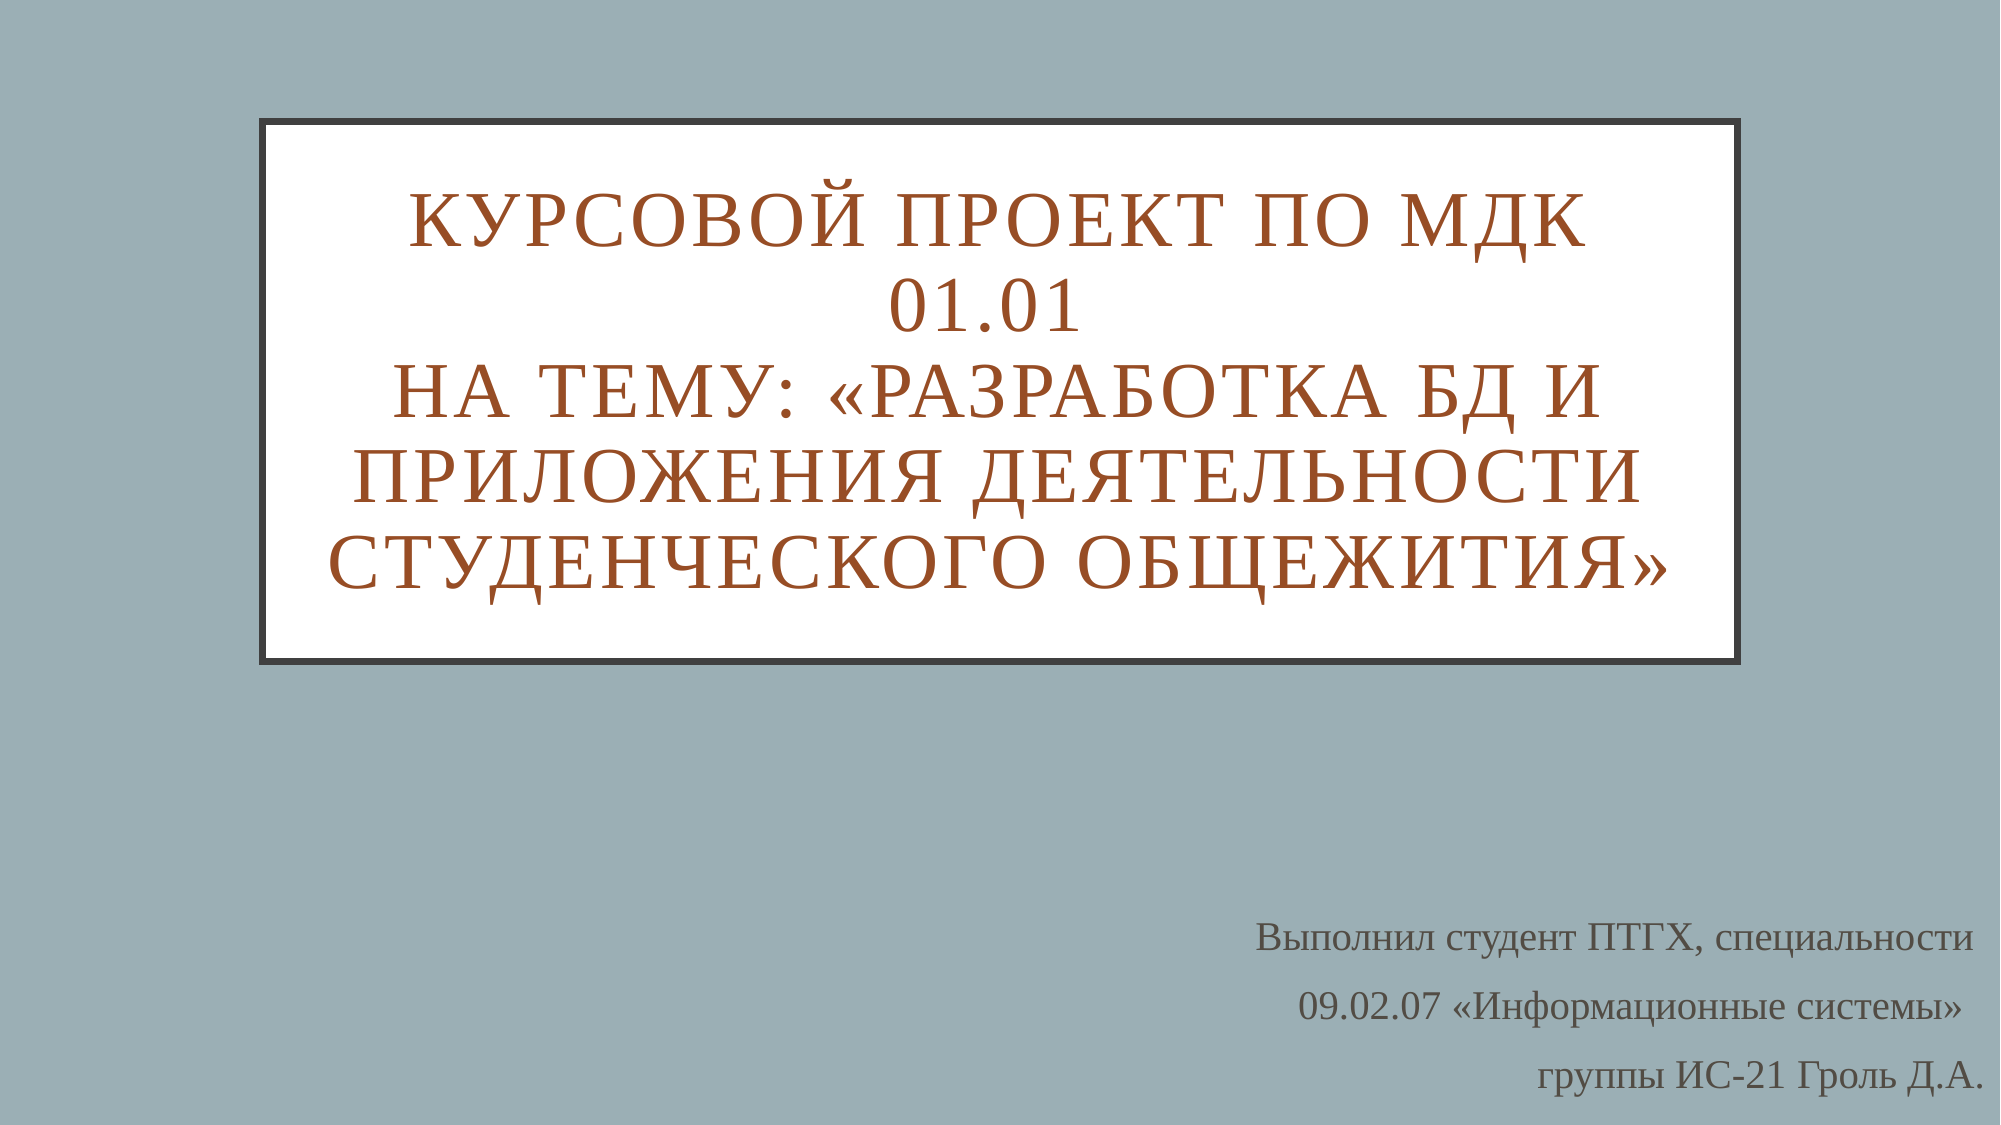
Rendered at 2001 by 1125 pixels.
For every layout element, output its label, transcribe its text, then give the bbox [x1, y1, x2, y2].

subtitle Выполнил студент ПТГХ, специальности 09.02.07 «Информационные системы» группы ИС-21 Гроль Д.А. [884, 901, 2000, 1106]
title Курсовой проект по МДК 01.01 на тему: «Разработка БД и приложения деятельности студенческого общежития» [259, 118, 1741, 665]
